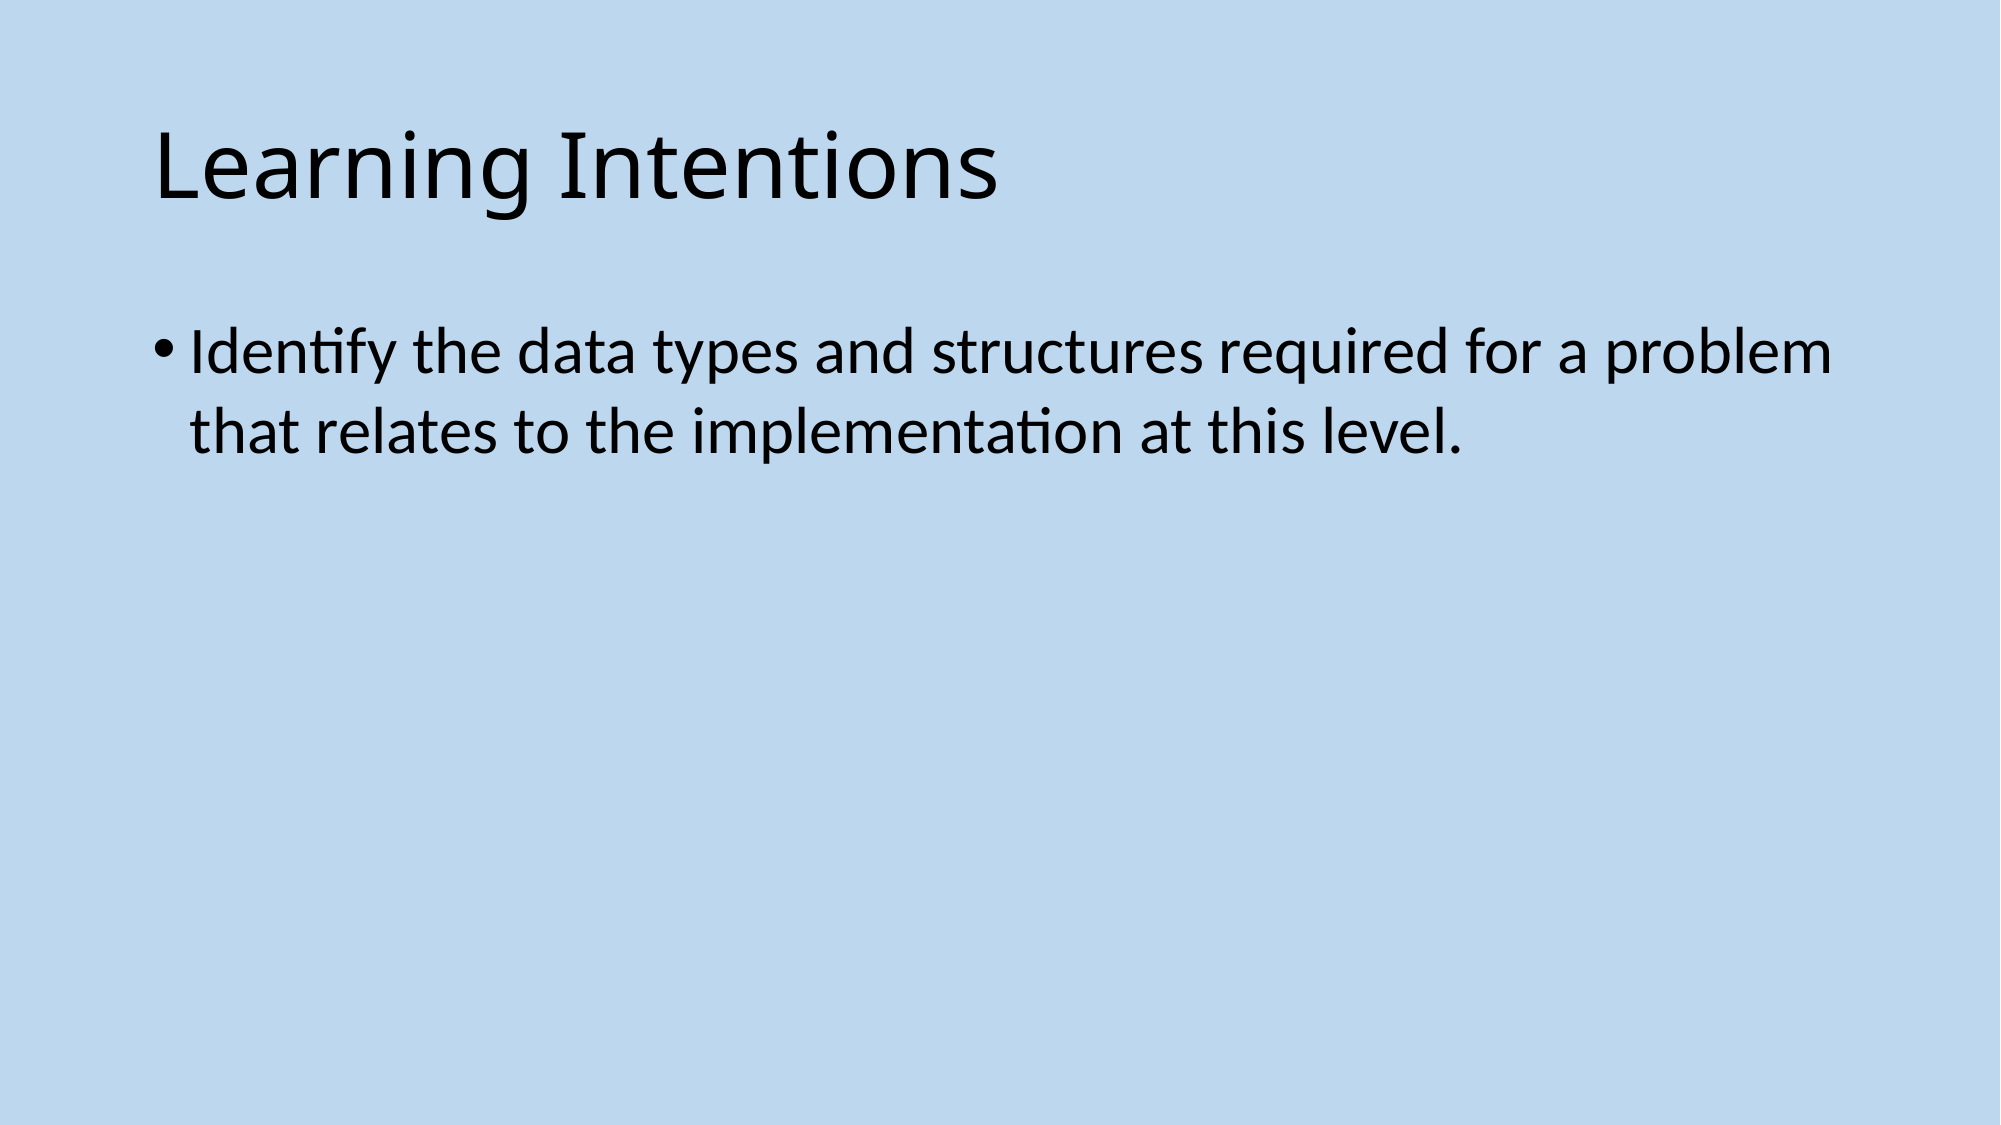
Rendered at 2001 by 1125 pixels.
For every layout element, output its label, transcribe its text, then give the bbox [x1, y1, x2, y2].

title Learning Intentions [137, 59, 1863, 278]
list Identify the data types and structures required for a problem that relates to the implementation at this level. [137, 299, 1863, 1014]
